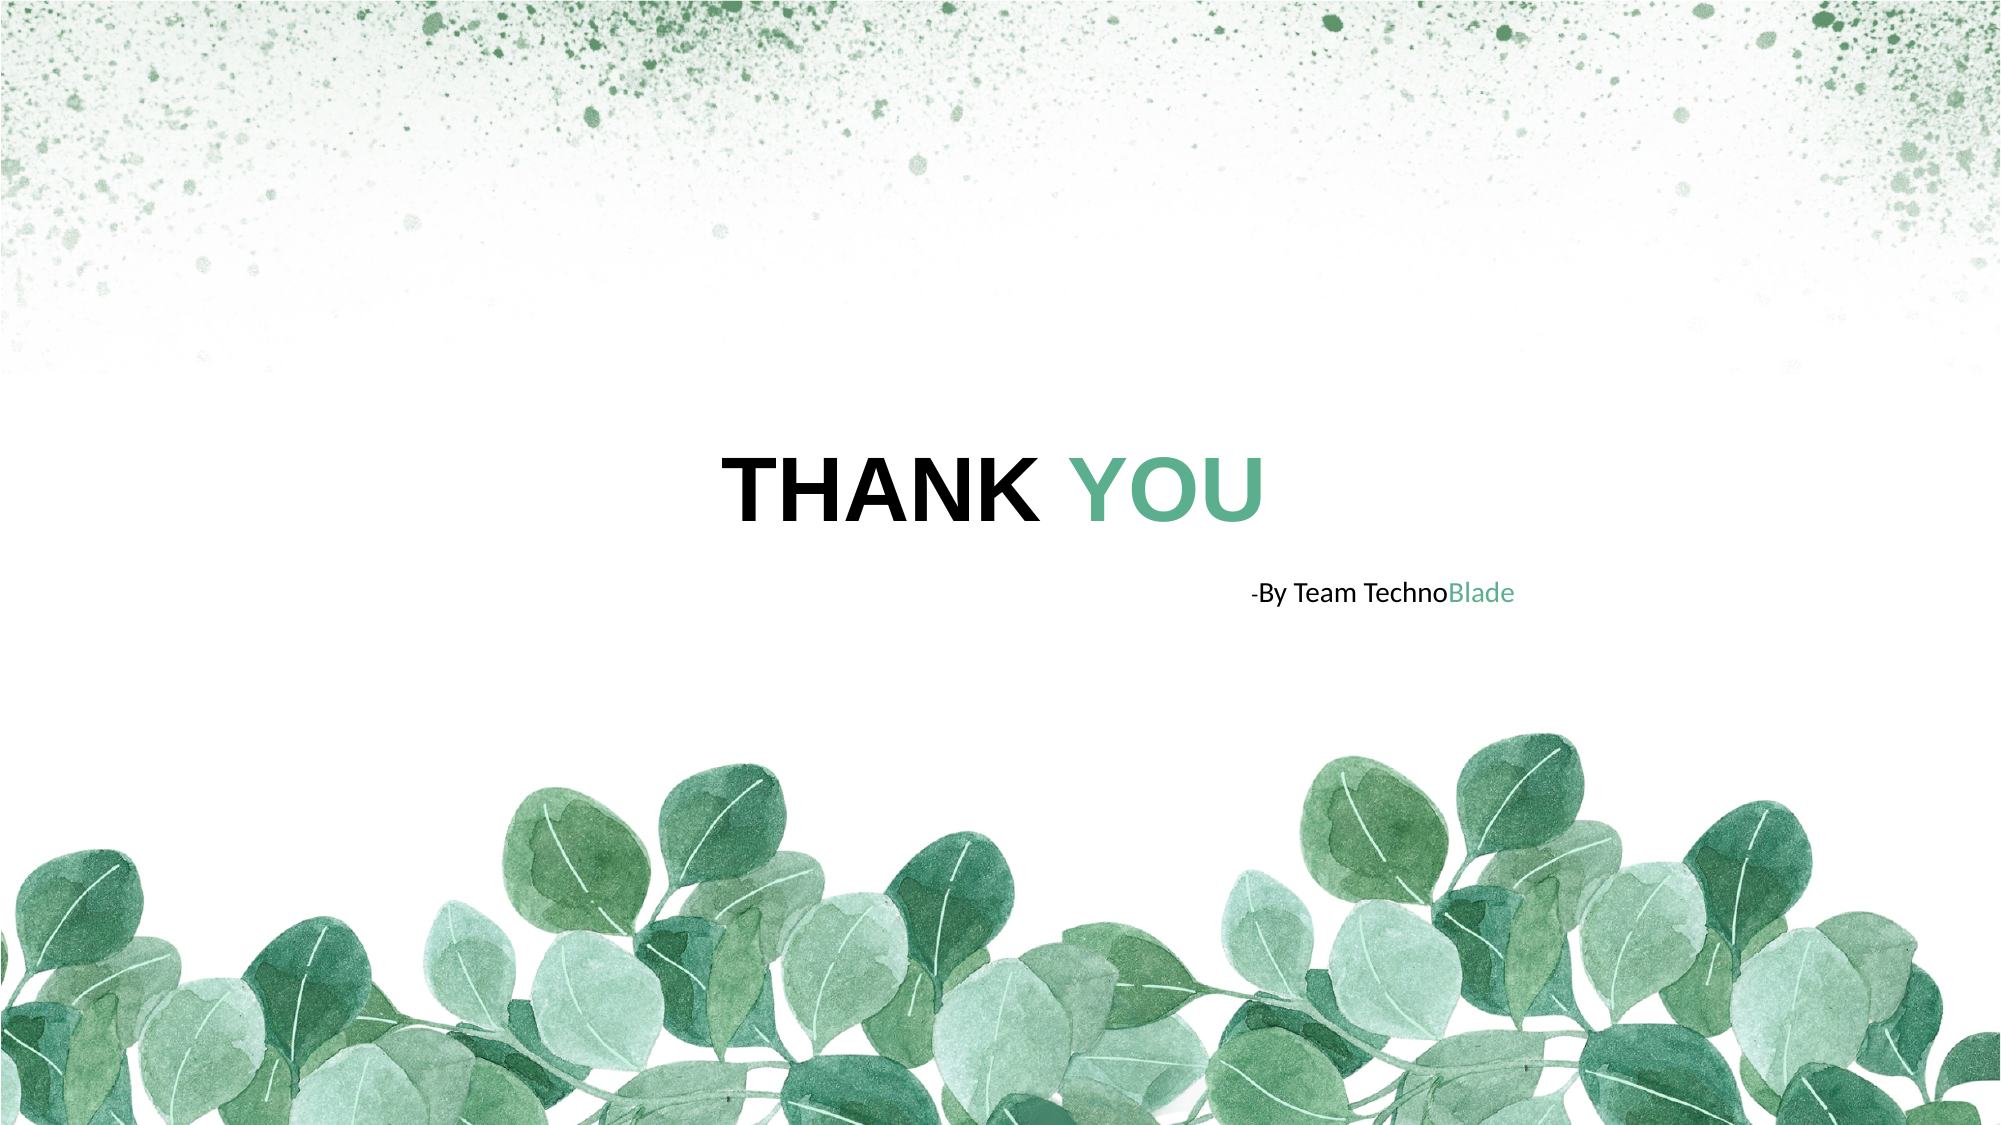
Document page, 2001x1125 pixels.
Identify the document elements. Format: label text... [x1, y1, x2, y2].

text_box THANK YOU [706, 422, 1294, 548]
picture [0, 0, 2001, 374]
picture [0, 599, 2001, 1125]
text_box -By Team TechnoBlade [577, 548, 1573, 599]
